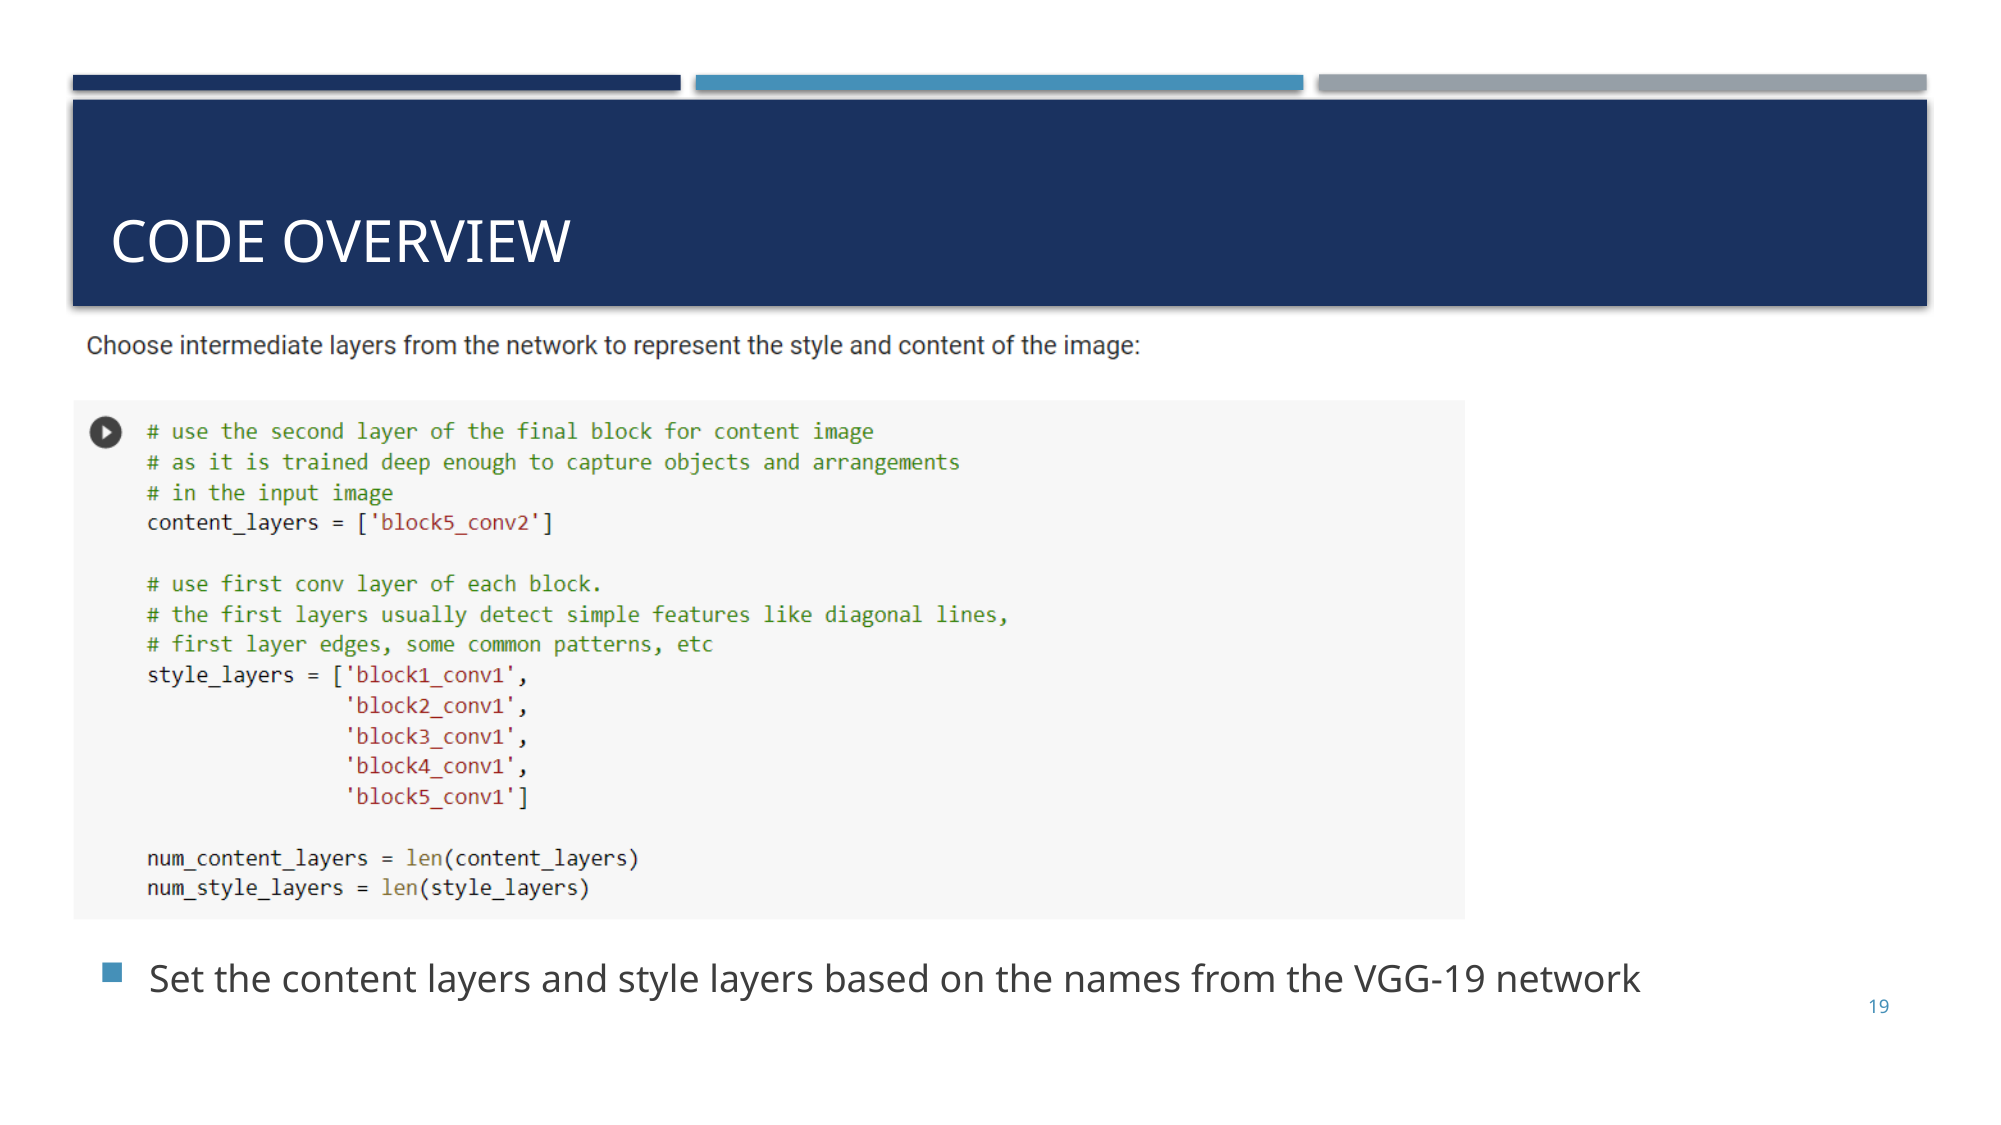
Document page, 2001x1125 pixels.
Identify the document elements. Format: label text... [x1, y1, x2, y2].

title Code Overview [95, 119, 1905, 282]
picture [69, 320, 1465, 932]
slide_number 19 [1732, 977, 1905, 1037]
list Set the content layers and style layers based on the names from the VGG-19 network [84, 849, 1709, 1105]
